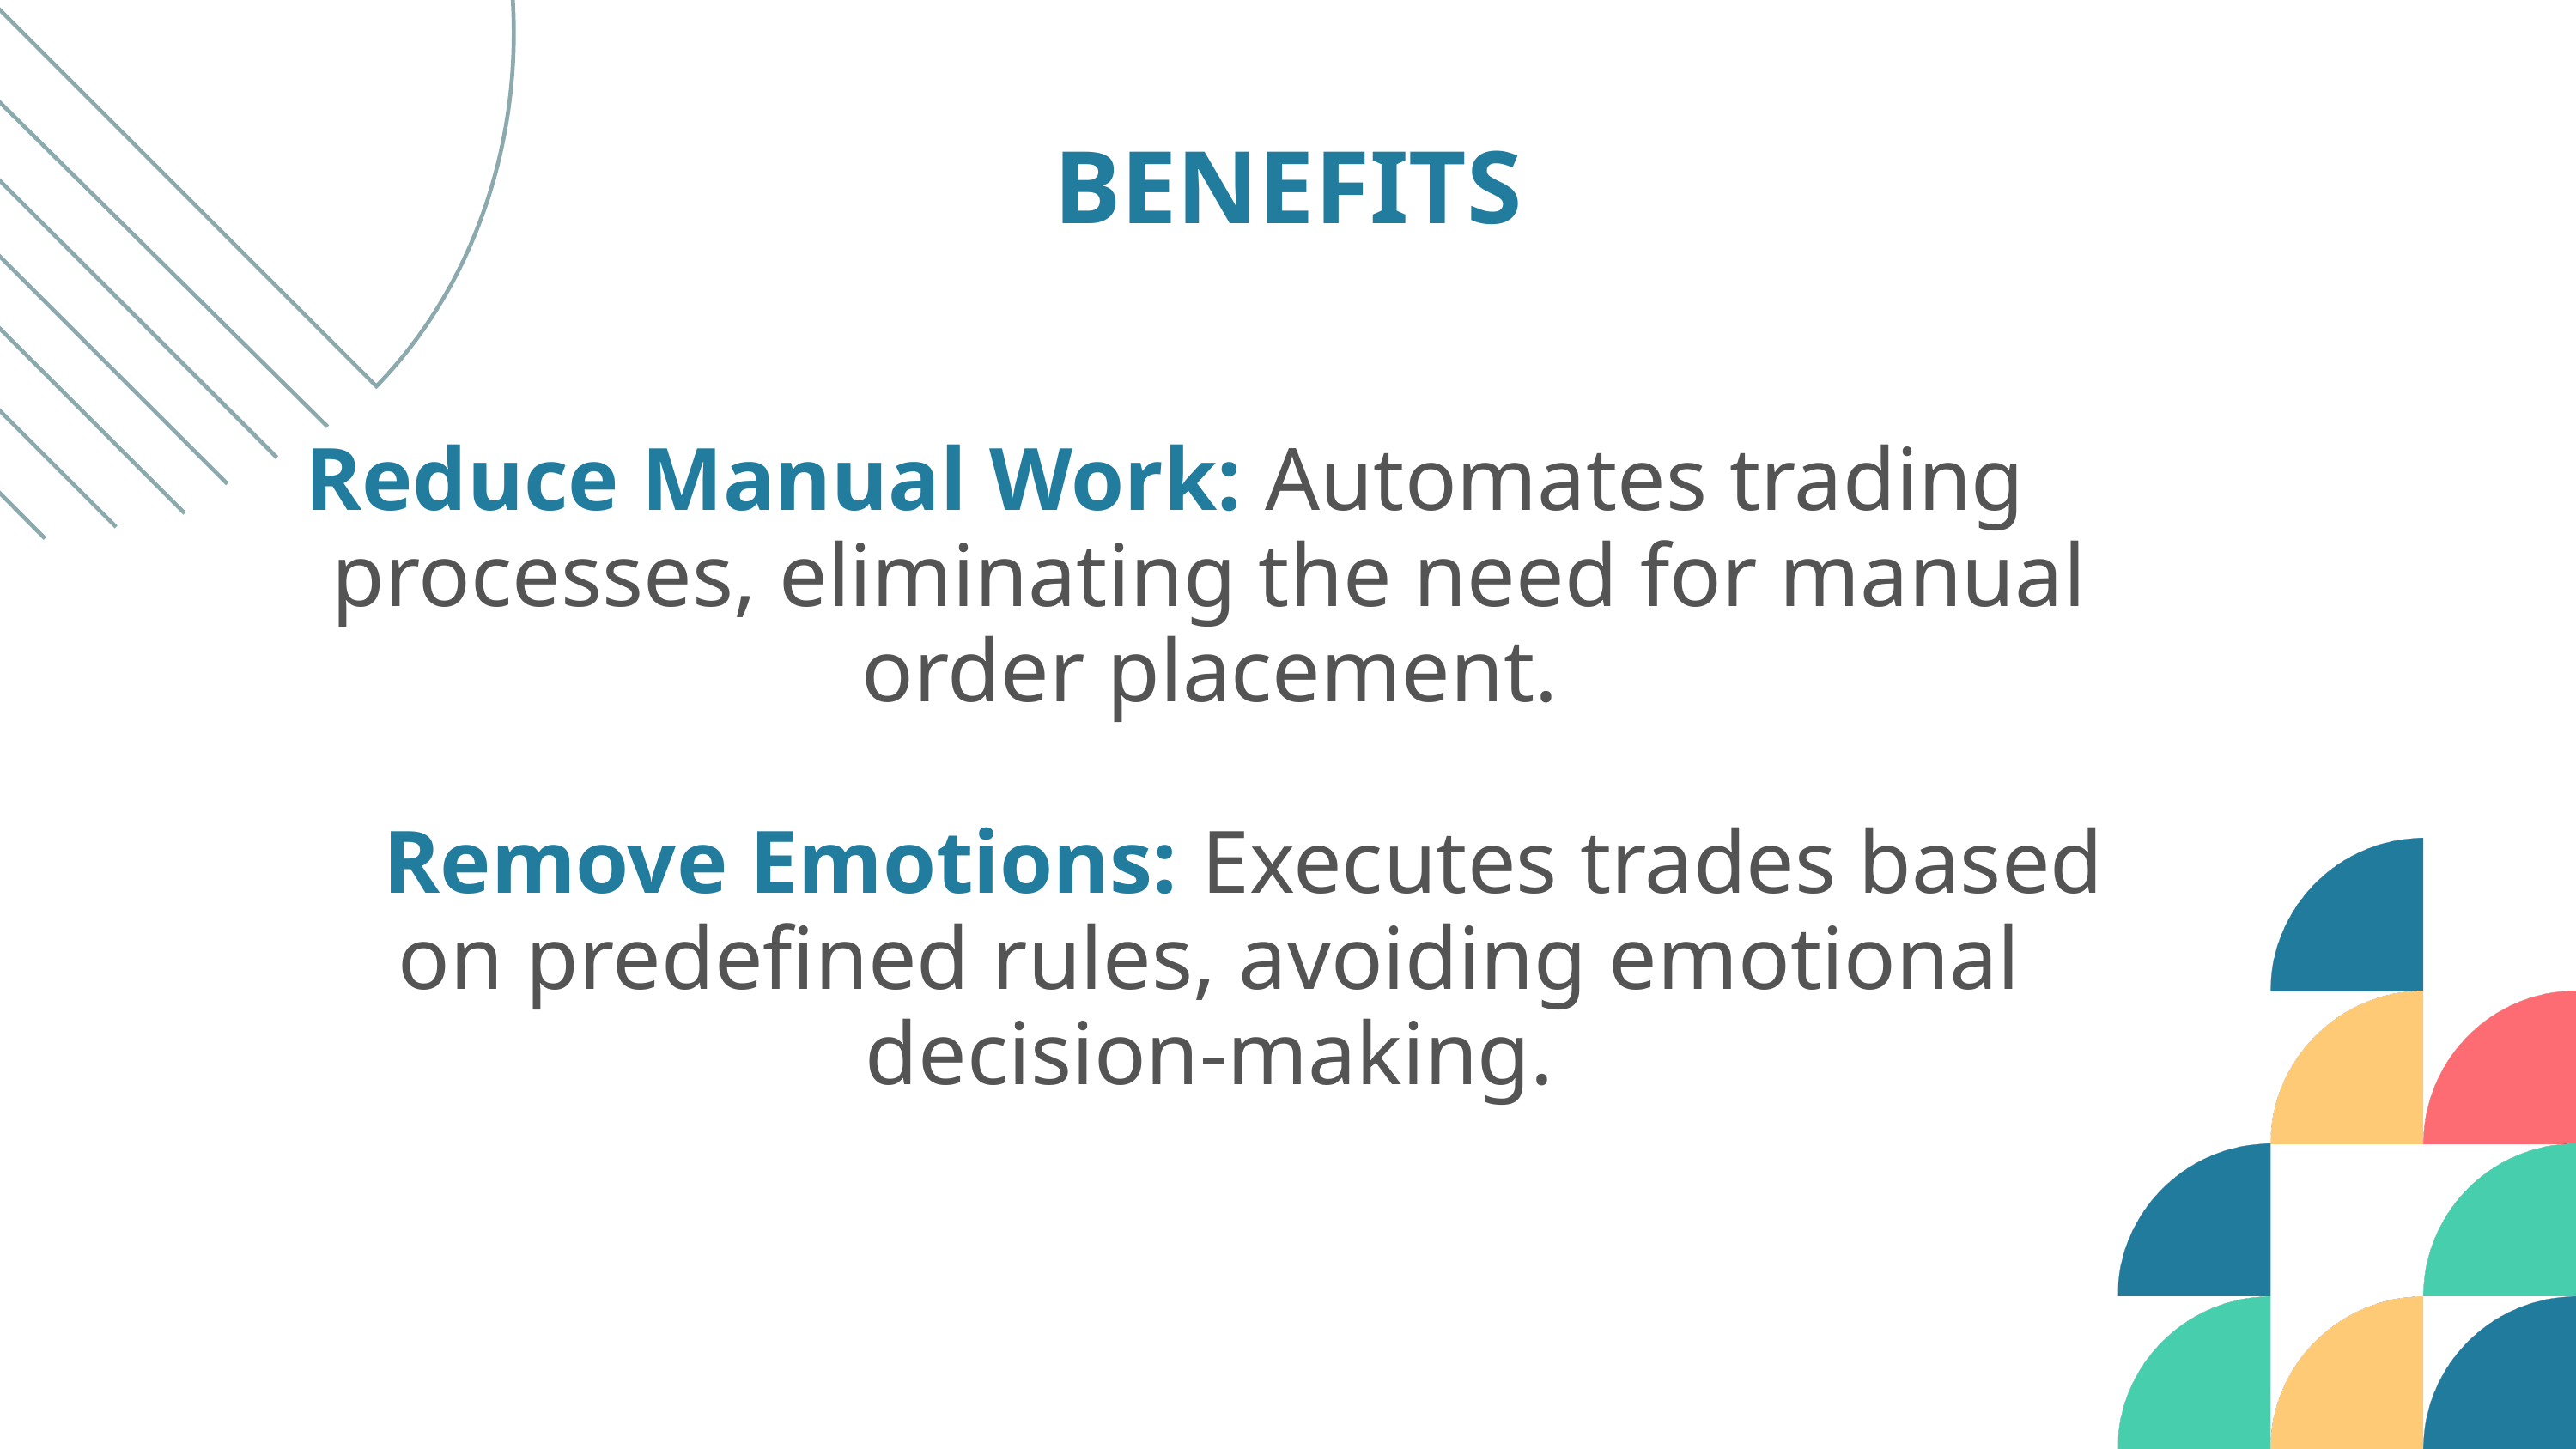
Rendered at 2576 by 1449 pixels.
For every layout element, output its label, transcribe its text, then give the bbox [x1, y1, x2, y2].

text_box [2117, 1143, 2271, 1296]
text_box [2270, 991, 2424, 1144]
text_box [2270, 838, 2424, 991]
text_box [2424, 991, 2576, 1143]
text_box [2423, 1143, 2576, 1296]
text_box [2117, 1296, 2271, 1449]
text_box Reduce Manual Work: Automates trading processes, eliminating the need for manual order placement. Remove Emotions: Executes trades based on predefined rules, avoiding emotional decision-making. [276, 432, 2144, 1198]
text_box BENEFITS [752, 144, 1824, 245]
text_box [0, 0, 708, 91]
text_box [2424, 1296, 2576, 1449]
text_box [2271, 1296, 2424, 1449]
